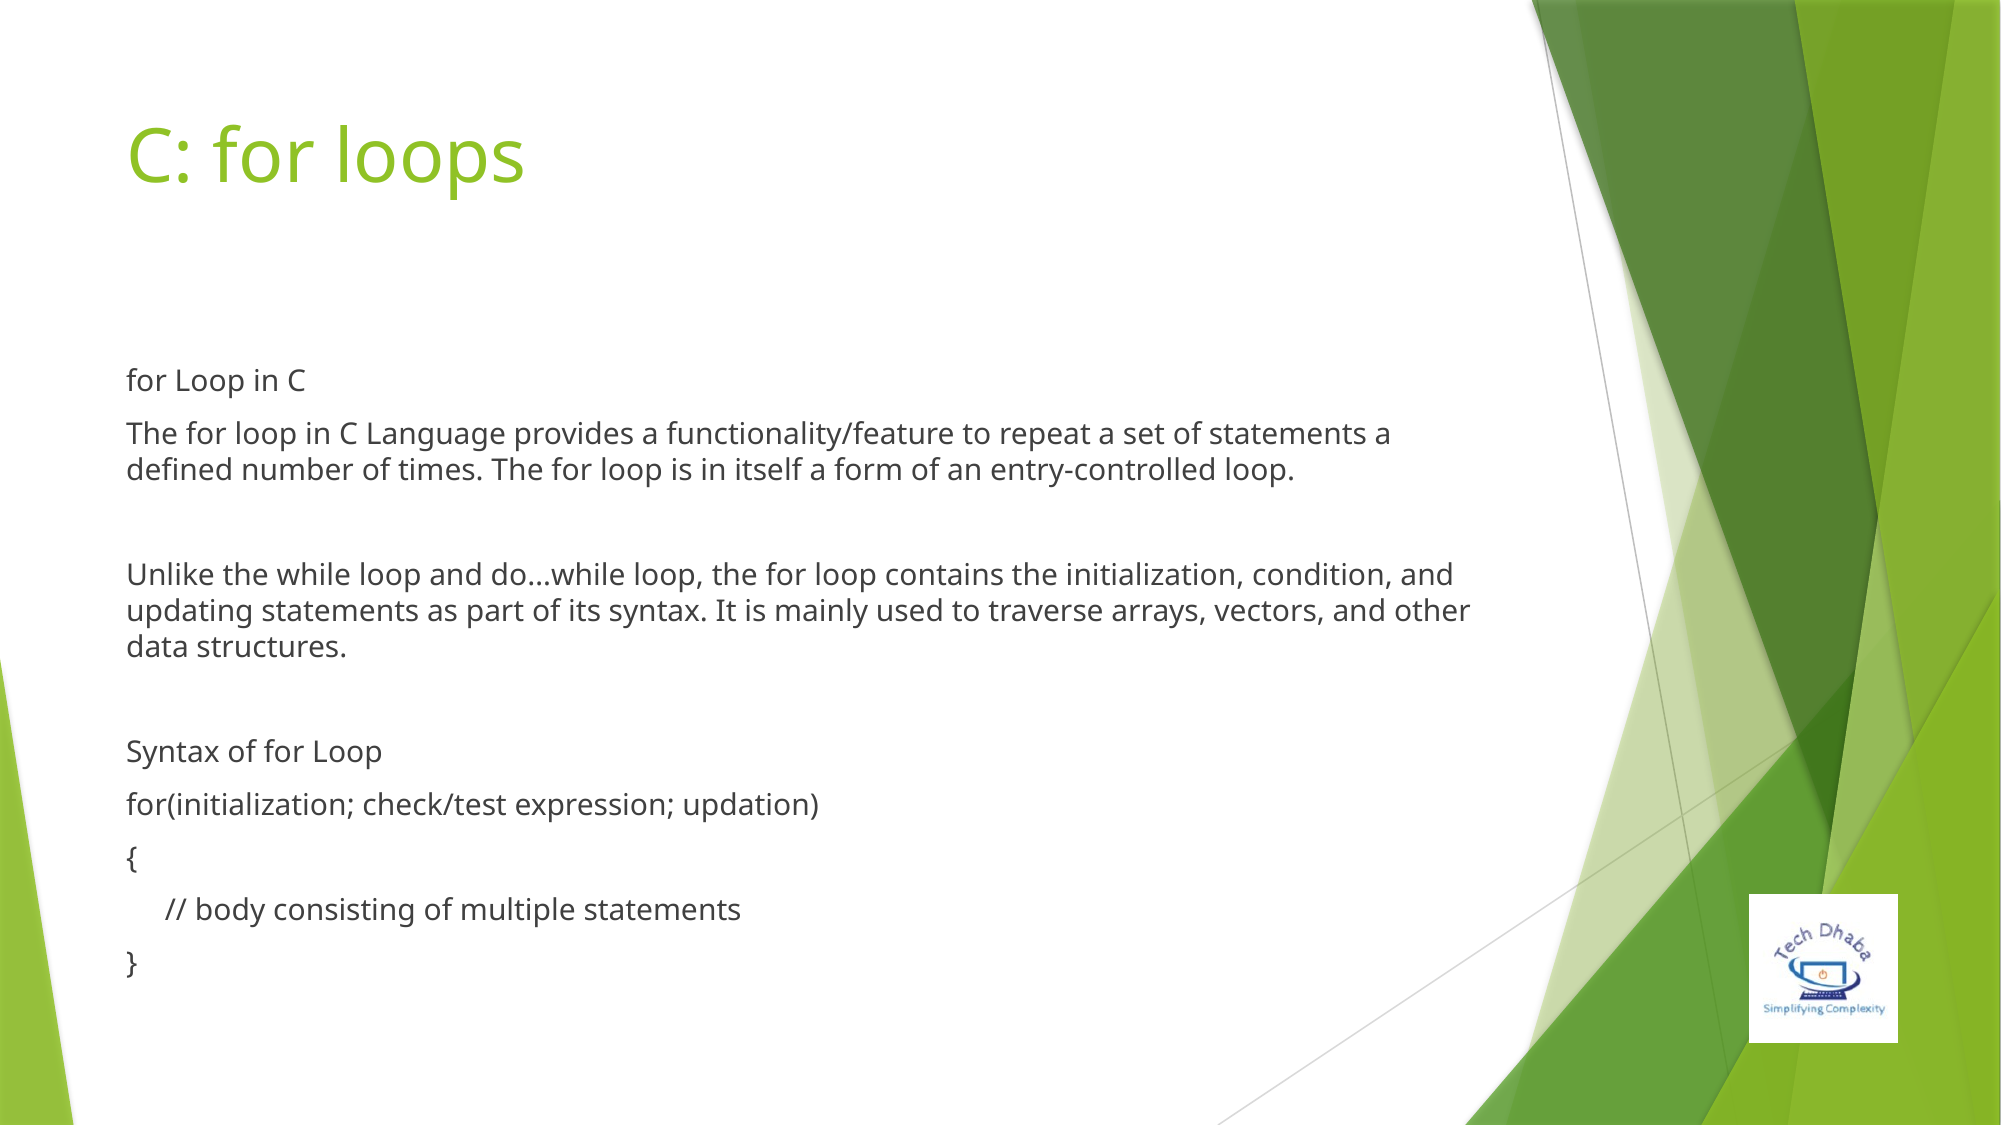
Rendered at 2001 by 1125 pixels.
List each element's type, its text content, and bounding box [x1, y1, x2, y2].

picture [1749, 894, 1898, 1043]
list for Loop in C The for loop in C Language provides a functionality/feature to repeat a set of statements a defined number of times. The for loop is in itself a form of an entry-controlled loop. Unlike the while loop and do…while loop, the for loop contains the initialization, condition, and updating statements as part of its syntax. It is mainly used to traverse arrays, vectors, and other data structures. Syntax of for Loop for(initialization; check/test expression; updation) { // body consisting of multiple statements } [111, 354, 1522, 992]
title C: for loops [111, 99, 1522, 317]
